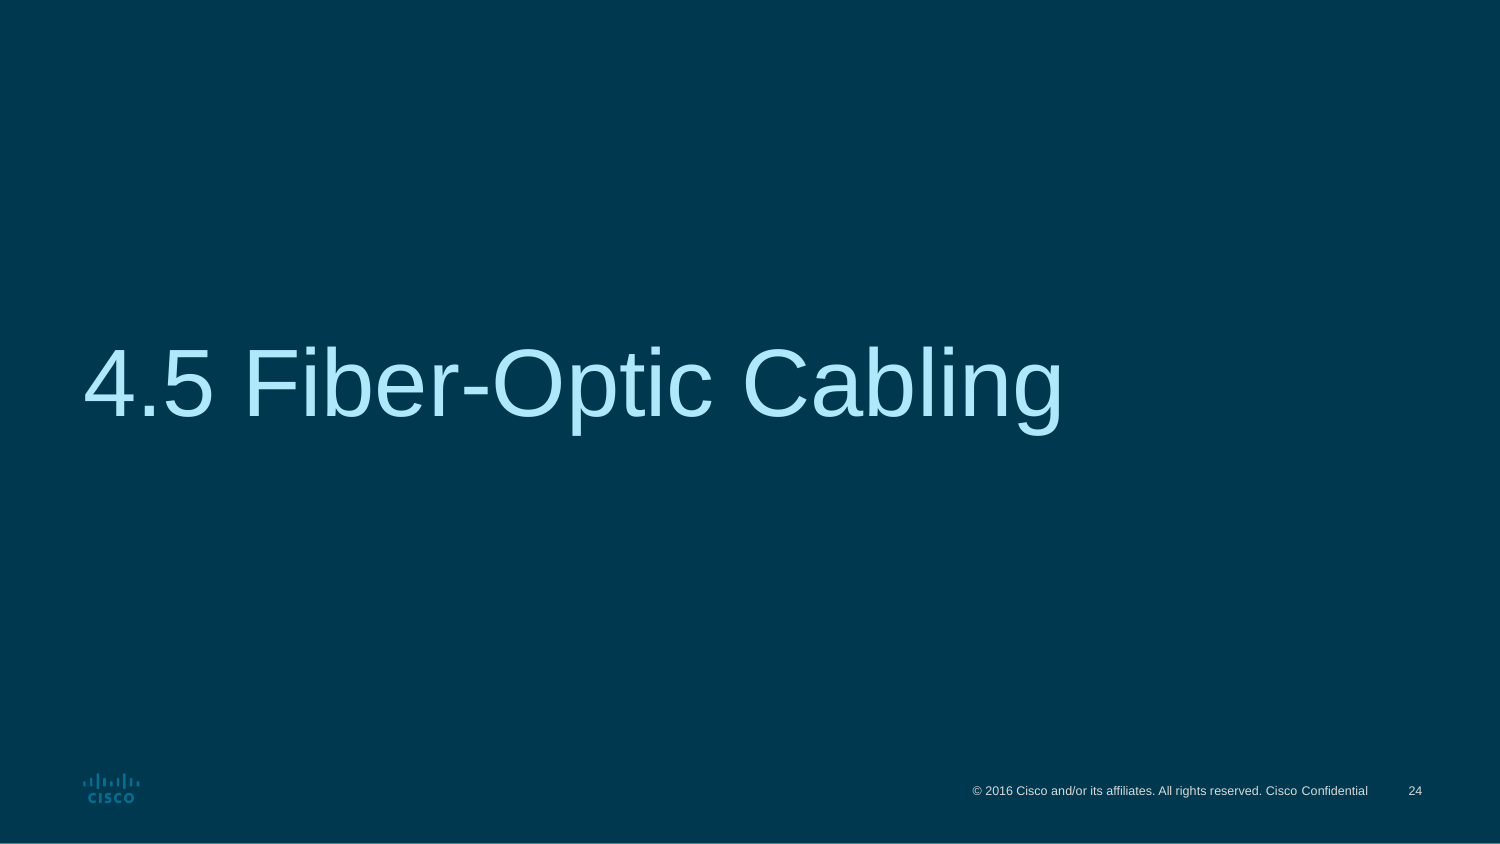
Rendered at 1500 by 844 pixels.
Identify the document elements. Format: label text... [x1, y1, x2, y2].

slide_number 23 [1402, 782, 1429, 844]
footer © 2016 Cisco and/or its affiliates. All rights reserved. Cisco Confidential [970, 782, 1381, 844]
title 4.5 Fiber-Optic Cabling [81, 318, 1072, 462]
